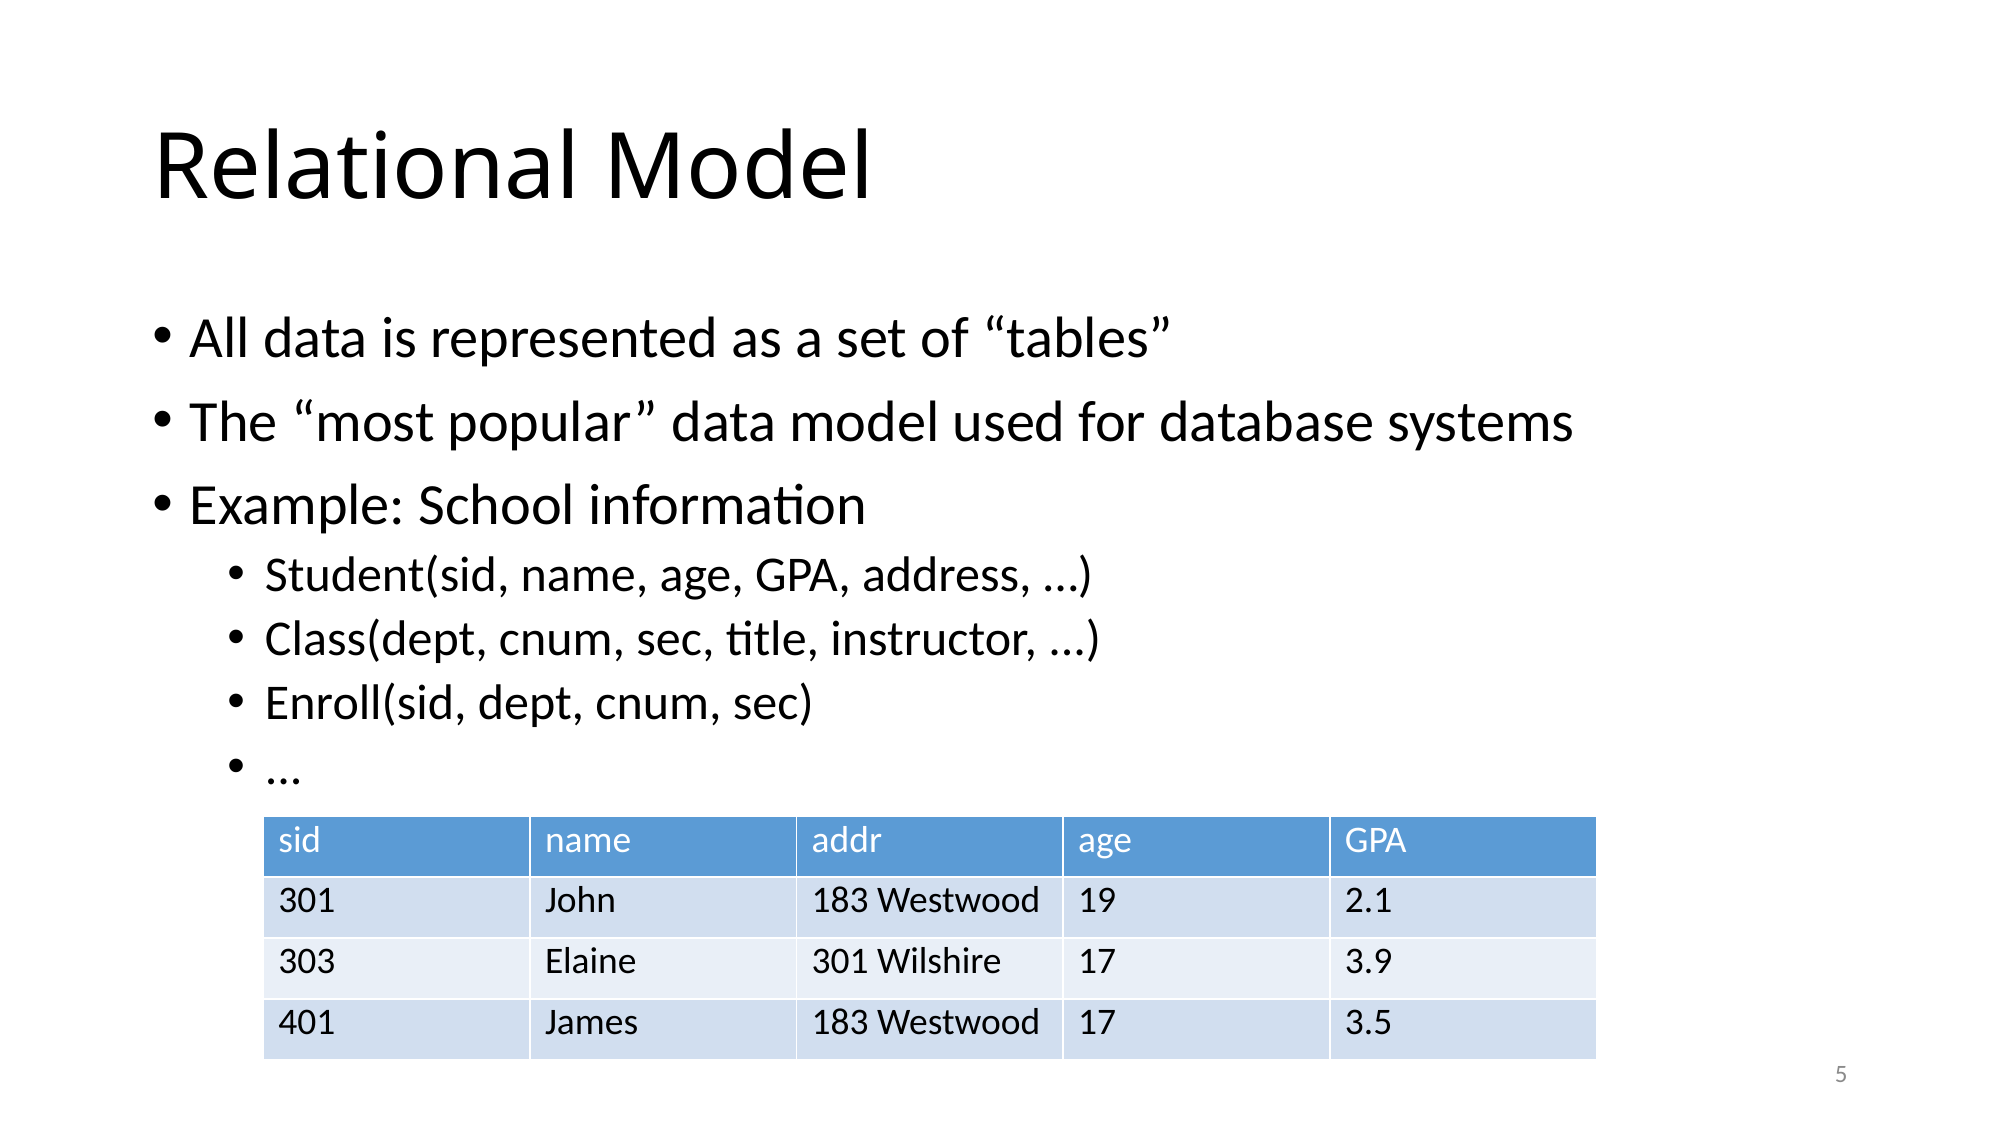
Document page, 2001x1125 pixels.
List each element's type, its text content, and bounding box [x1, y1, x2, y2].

table_cell 3.5 [1331, 1000, 1596, 1059]
table_cell 183 Westwood [797, 878, 1062, 937]
table_header age [1064, 817, 1329, 876]
table_header addr [797, 817, 1062, 876]
table_cell 303 [264, 939, 529, 998]
table_header name [531, 817, 796, 876]
table_cell James [531, 1000, 796, 1059]
table_cell 19 [1064, 878, 1329, 937]
table_cell 301 Wilshire [797, 939, 1062, 998]
list All data is represented as a set of “tables” The “most popular” data model used for database systems Example: School information Student(sid, name, age, GPA, address, …) Class(dept, cnum, sec, title, instructor, ...) Enroll(sid, dept, cnum, sec) ... [137, 299, 1863, 1014]
table_cell Elaine [531, 939, 796, 998]
table_cell 3.9 [1331, 939, 1596, 998]
table_cell John [531, 878, 796, 937]
table_cell 183 Westwood [797, 1000, 1062, 1059]
title Relational Model [137, 59, 1863, 278]
table_header sid [264, 817, 529, 876]
table_cell 17 [1064, 939, 1329, 998]
table_cell 2.1 [1331, 878, 1596, 937]
table_header GPA [1331, 817, 1596, 876]
slide_number 5 [1412, 1042, 1863, 1103]
table_cell 17 [1064, 1000, 1329, 1059]
table_cell 301 [264, 878, 529, 937]
table_cell 401 [264, 1000, 529, 1059]
